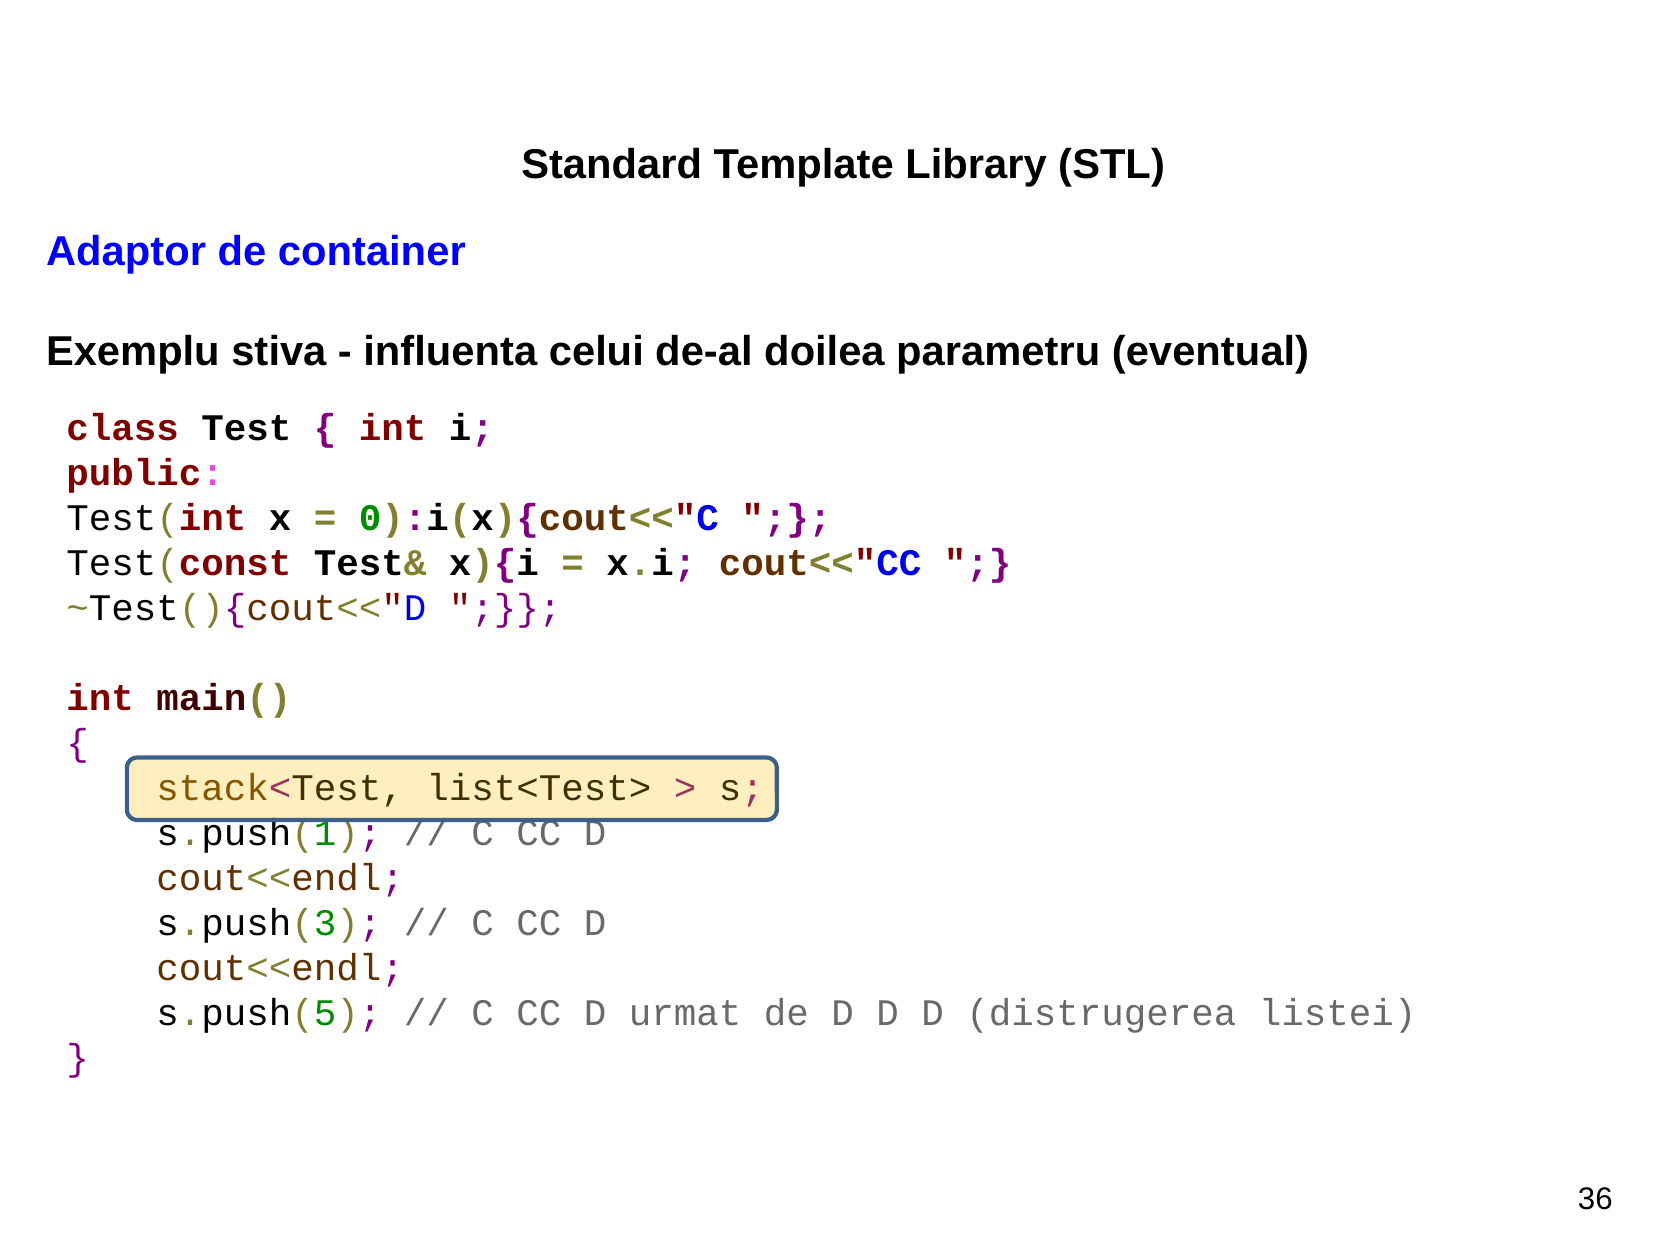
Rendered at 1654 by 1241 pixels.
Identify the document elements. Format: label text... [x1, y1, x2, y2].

text_box 36 [1524, 1158, 1630, 1225]
text_box Standard Template Library (STL) [293, 135, 1394, 208]
text_box Adaptor de container Exemplu stiva - influenta celui de-al doilea parametru (eventual) [31, 208, 1547, 408]
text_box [51, 394, 1565, 1092]
